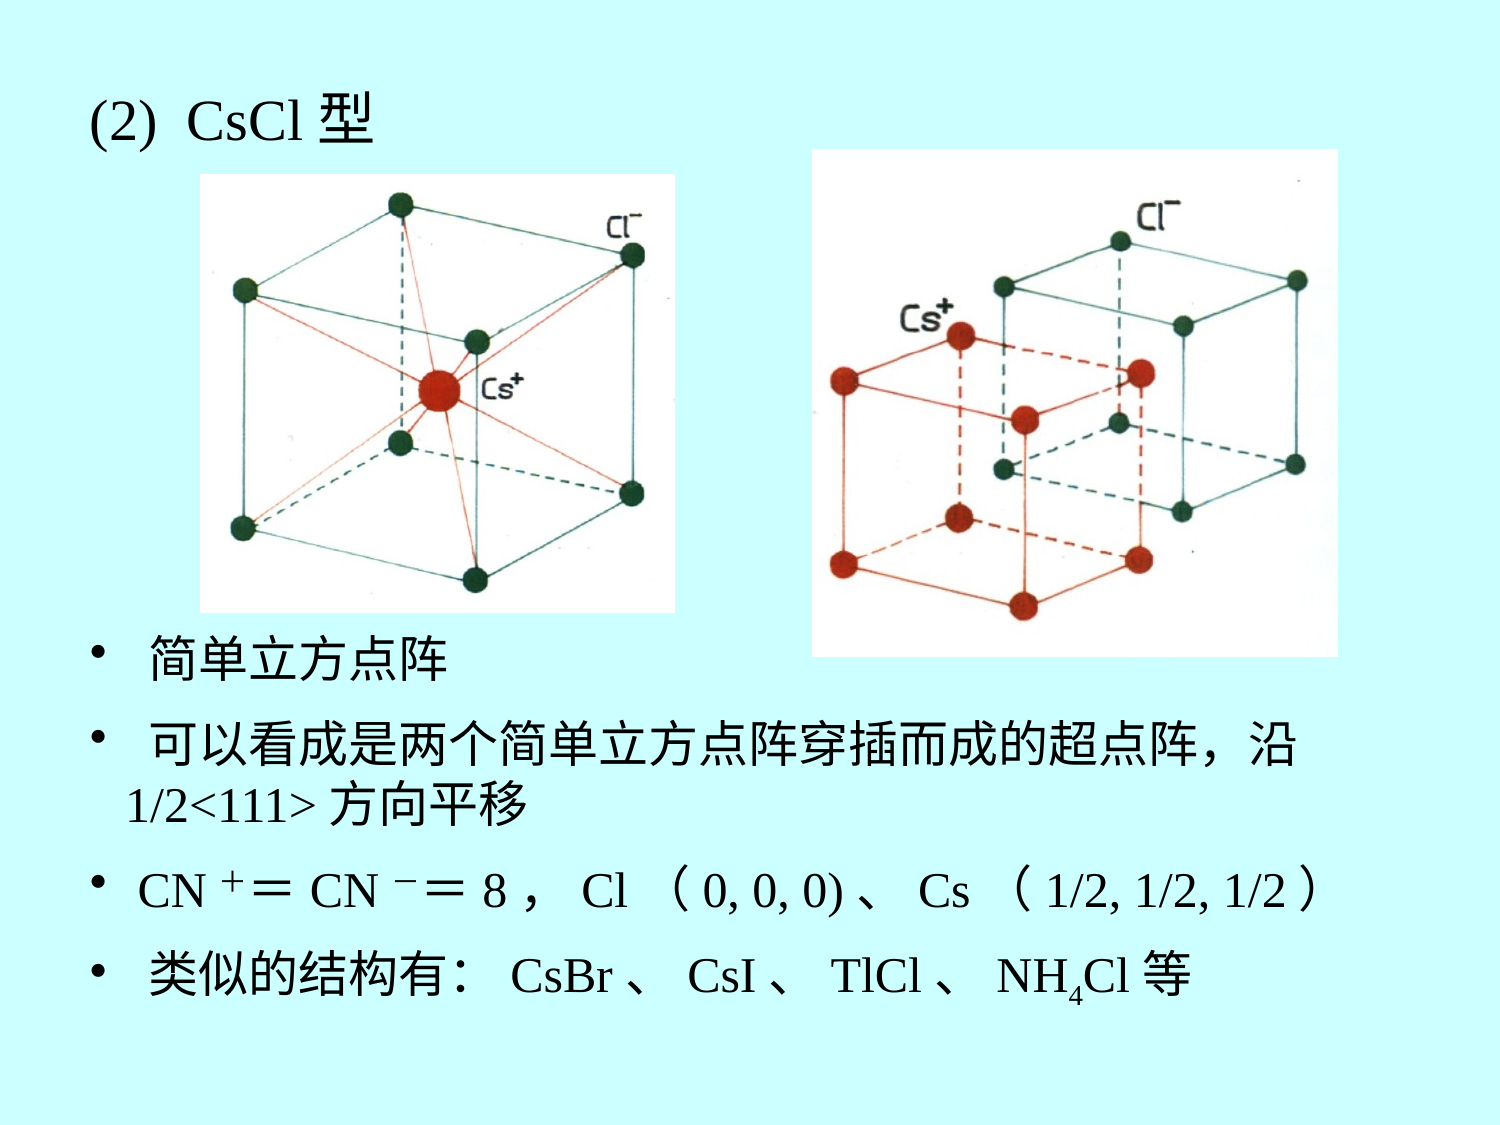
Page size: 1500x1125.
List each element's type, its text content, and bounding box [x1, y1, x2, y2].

picture [199, 174, 675, 613]
picture [812, 149, 1338, 657]
text_box 简单立方点阵 可以看成是两个简单立方点阵穿插而成的超点阵，沿1/2<111>方向平移 CN＋＝CN－＝8，Cl（0, 0, 0)、Cs（1/2, 1/2, 1/2） 类似的结构有：CsBr、CsI、TlCl、NH4Cl等 [75, 620, 1388, 1019]
text_box (2) CsCl型 [75, 75, 1325, 160]
